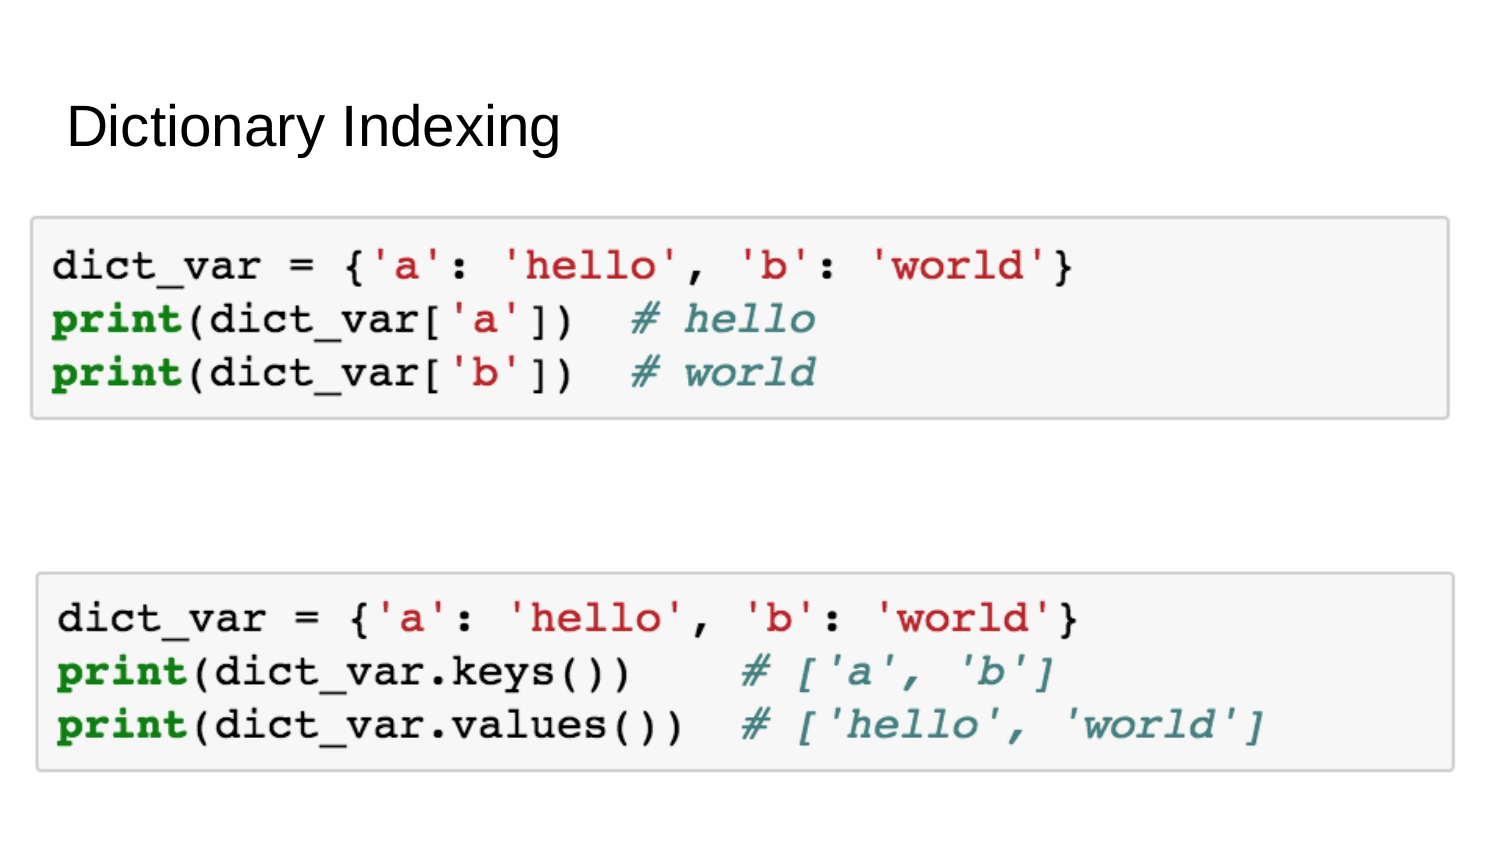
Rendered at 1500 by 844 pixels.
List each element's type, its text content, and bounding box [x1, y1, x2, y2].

picture [35, 560, 1464, 776]
picture [24, 191, 1472, 436]
title Dictionary Indexing [51, 72, 1449, 167]
